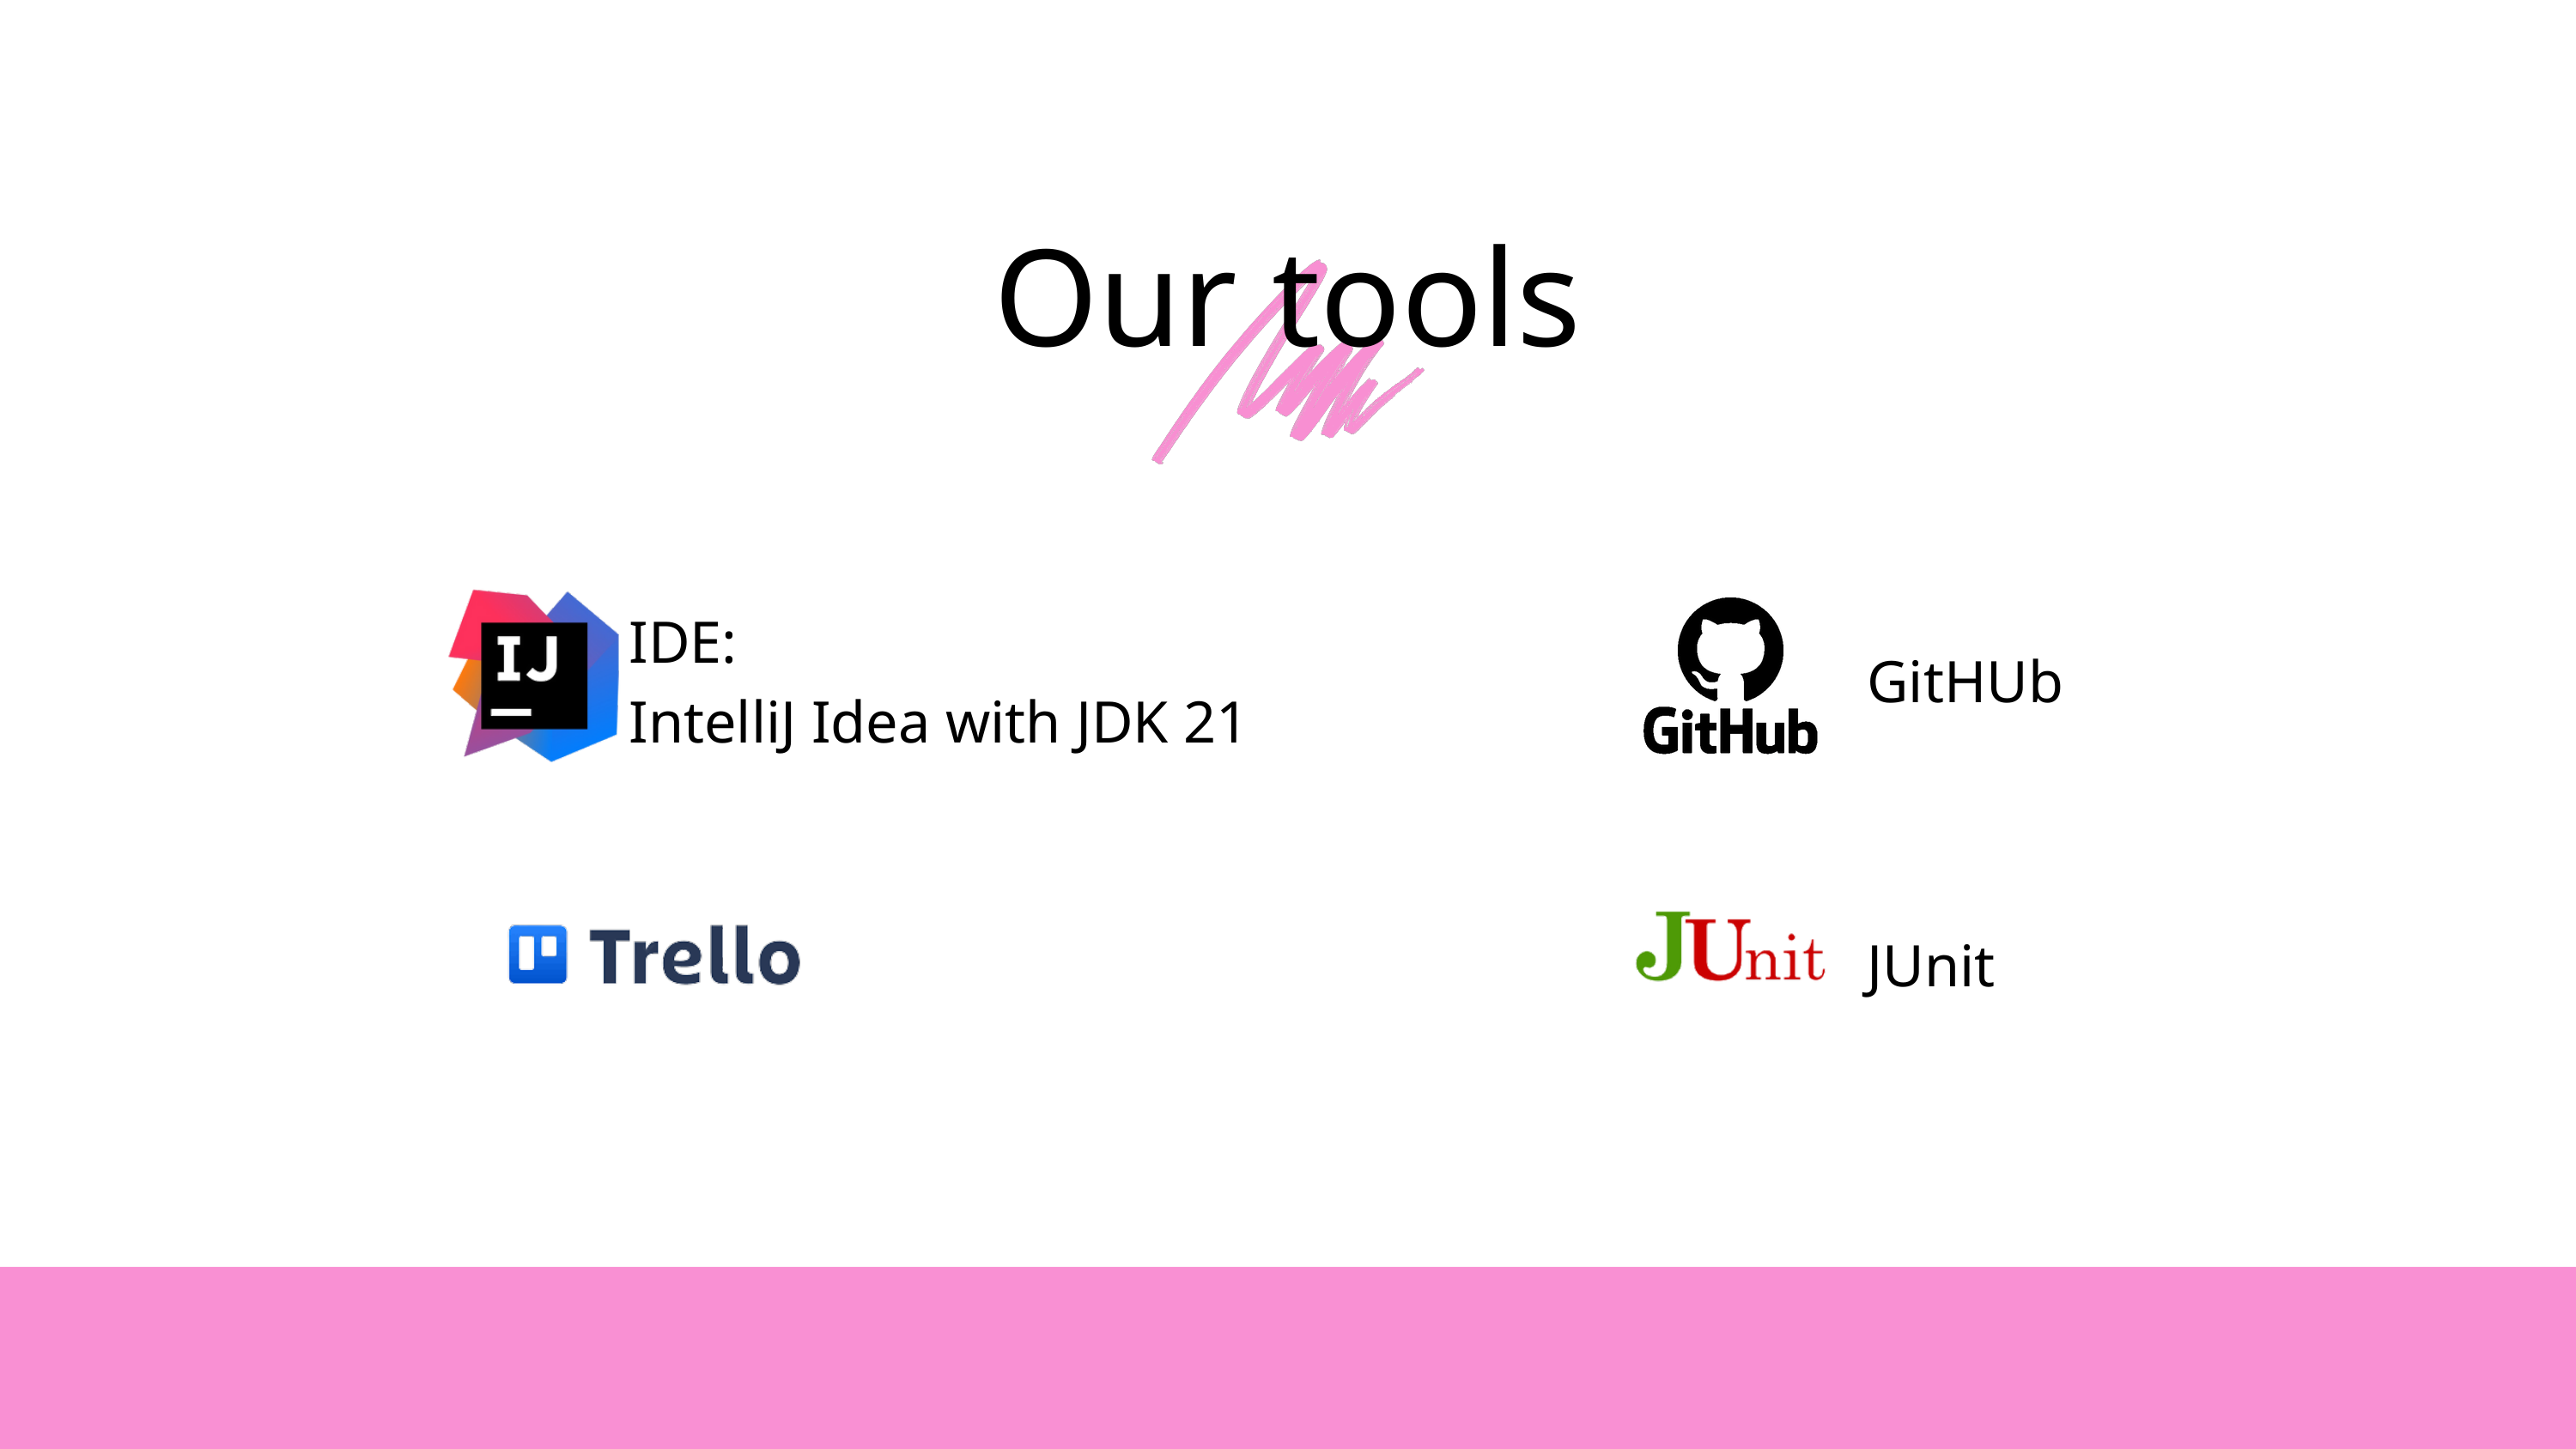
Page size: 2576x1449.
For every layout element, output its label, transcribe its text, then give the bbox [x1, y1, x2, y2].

text_box [1588, 595, 1874, 756]
text_box Our tools [664, 199, 1911, 374]
text_box GitHUb [1867, 634, 2576, 714]
text_box [467, 856, 840, 1064]
text_box JUnit [1867, 918, 2576, 998]
text_box [1151, 374, 1425, 464]
text_box [1632, 848, 1829, 1045]
text_box [0, 1266, 2576, 1449]
text_box [413, 555, 653, 796]
text_box IDE: IntelliJ Idea with JDK 21 [629, 594, 1461, 755]
